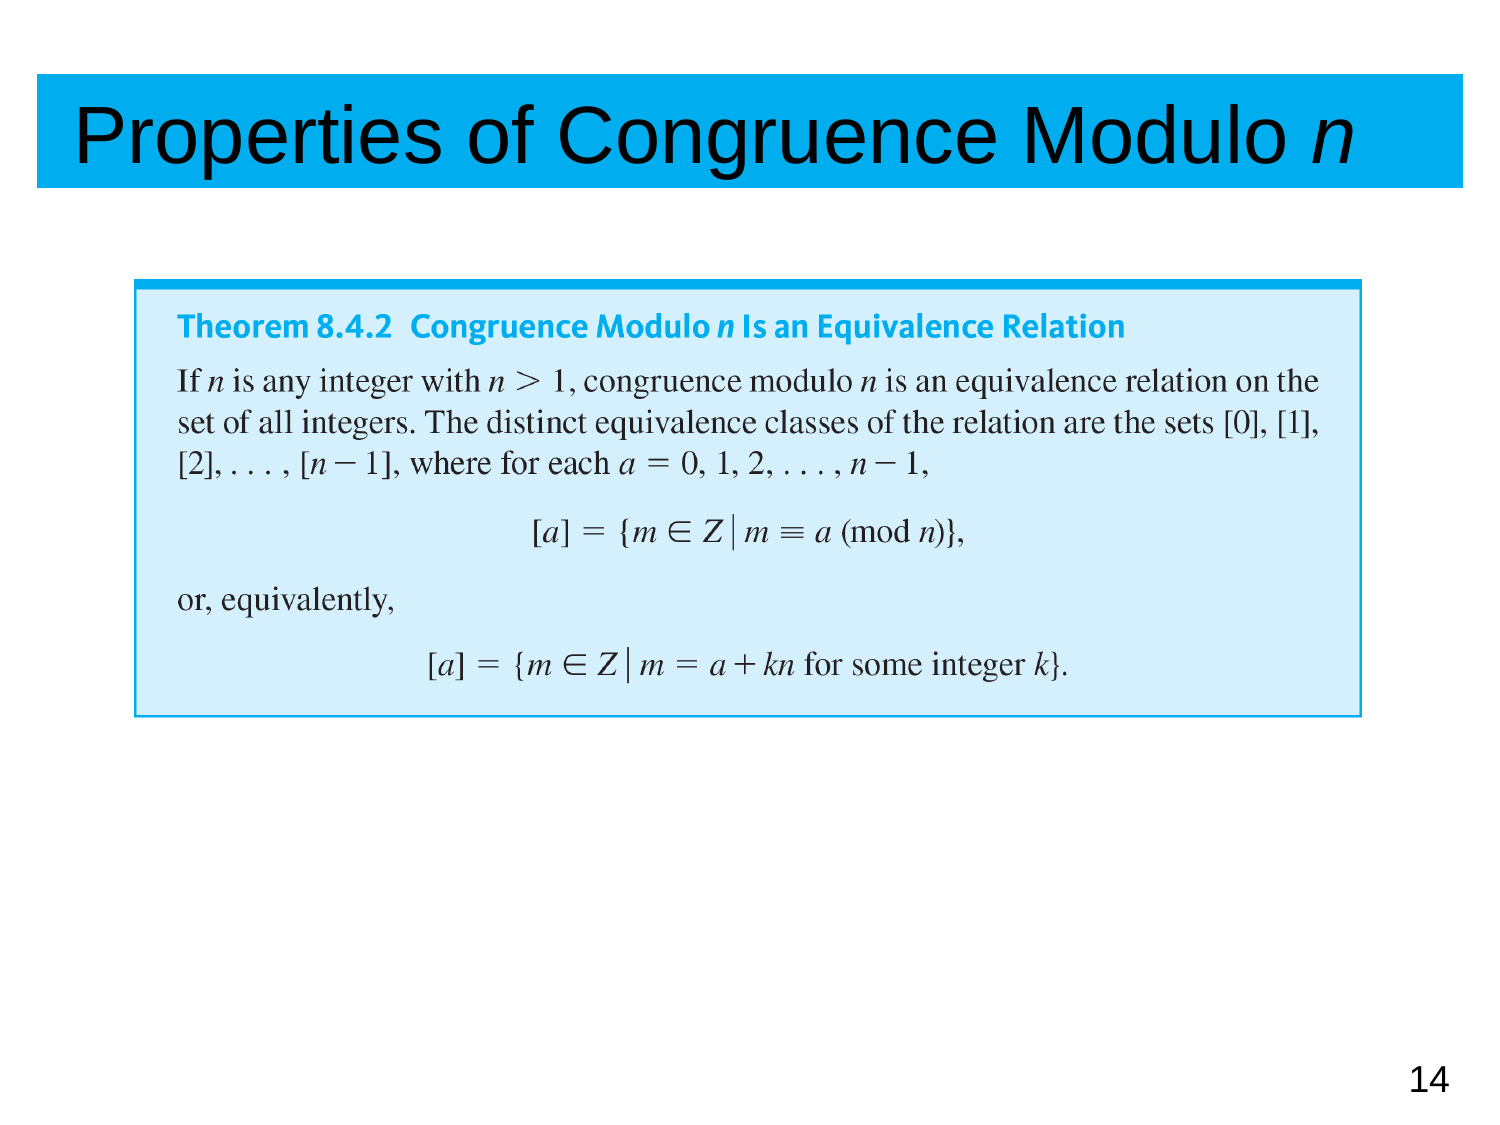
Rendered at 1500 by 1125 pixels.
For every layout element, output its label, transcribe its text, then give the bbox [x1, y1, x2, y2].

picture [129, 274, 1370, 725]
title Properties of Congruence Modulo n [58, 37, 1408, 225]
